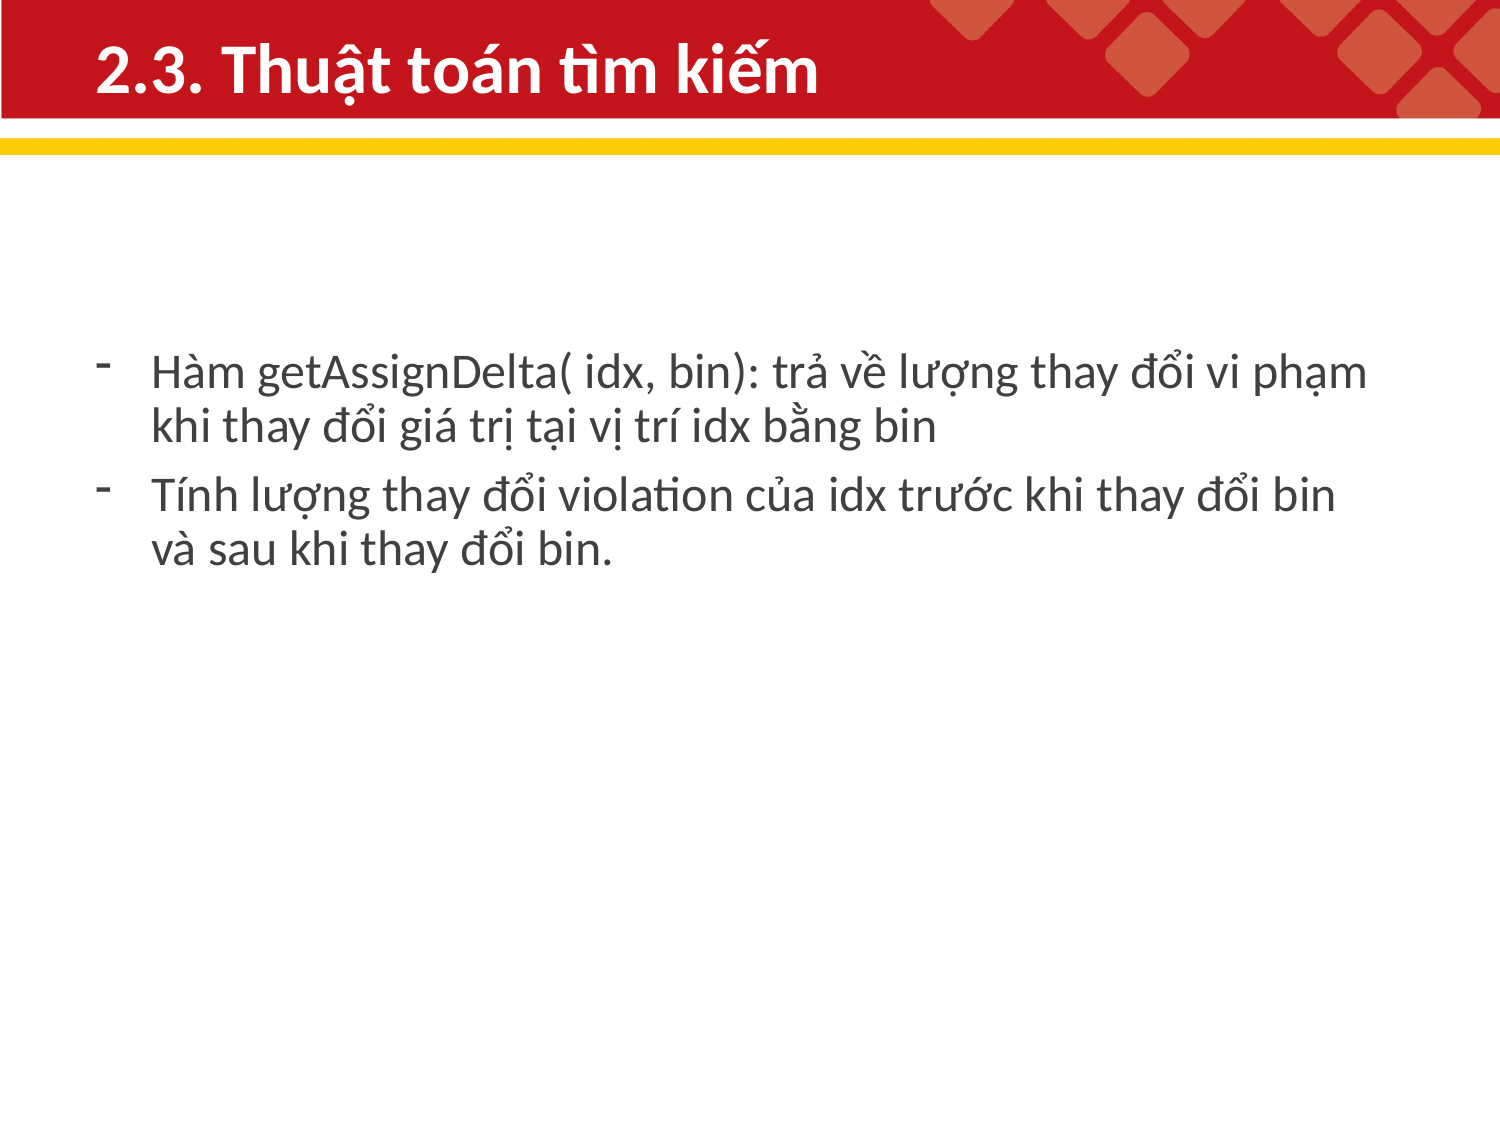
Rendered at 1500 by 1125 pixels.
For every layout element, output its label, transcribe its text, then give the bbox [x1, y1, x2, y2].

text_box Hàm getAssignDelta( idx, bin): trả về lượng thay đổi vi phạm khi thay đổi giá trị tại vị trí idx bằng bin Tính lượng thay đổi violation của idx trước khi thay đổi bin và sau khi thay đổi bin. [80, 220, 1397, 1025]
picture [0, 0, 1500, 1125]
text_box 2.3. Thuật toán tìm kiếm [80, 0, 1397, 203]
